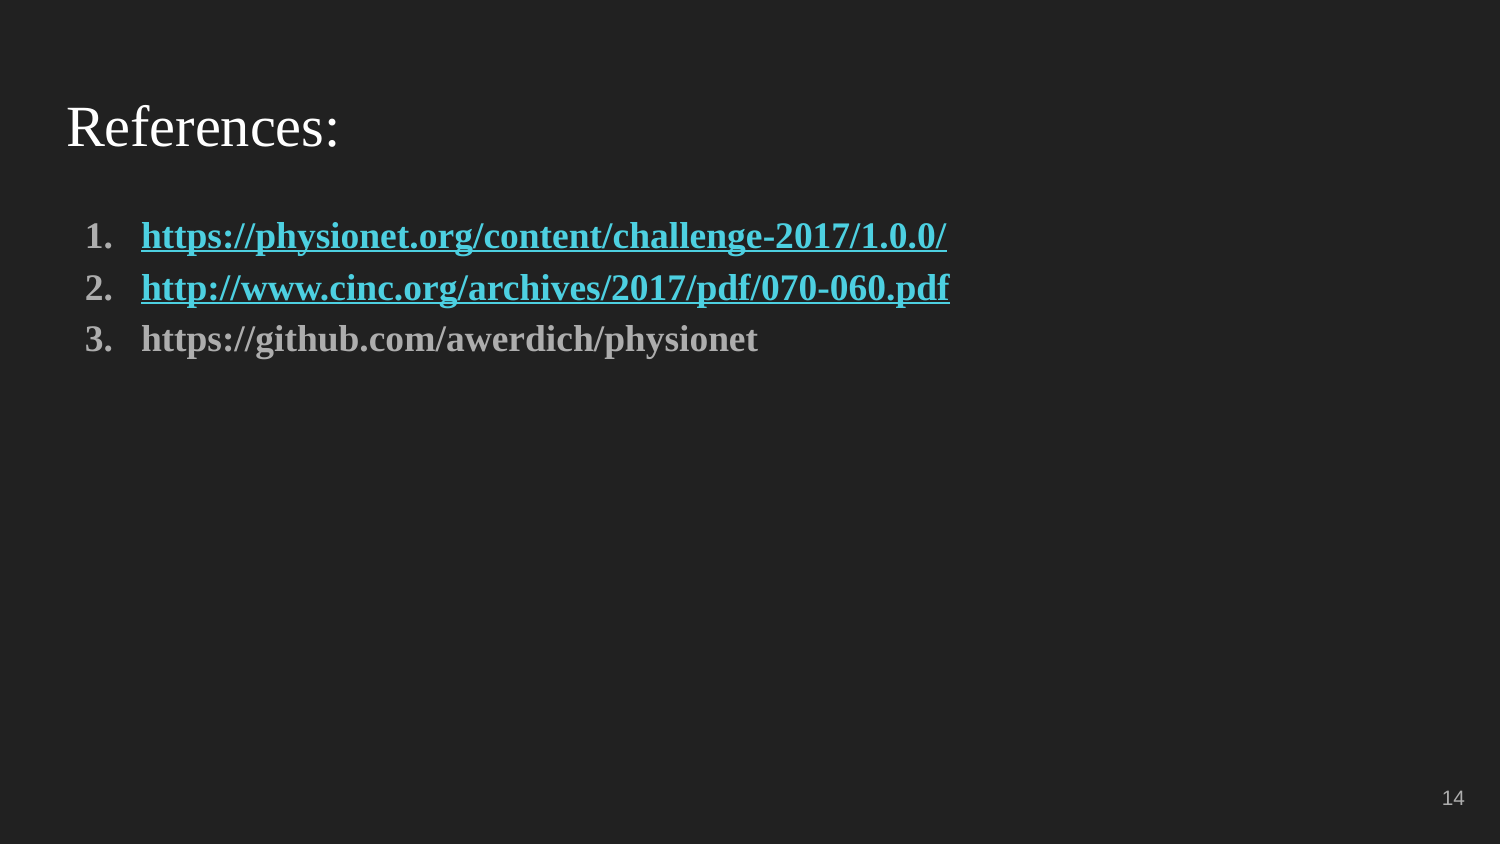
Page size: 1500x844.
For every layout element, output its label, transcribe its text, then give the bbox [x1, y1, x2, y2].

slide_number ‹#› [1389, 764, 1480, 830]
title References: [51, 72, 1449, 167]
list https://physionet.org/content/challenge-2017/1.0.0/ http://www.cinc.org/archives/2017/pdf/070-060.pdf https://github.com/awerdich/physionet [51, 189, 1449, 750]
